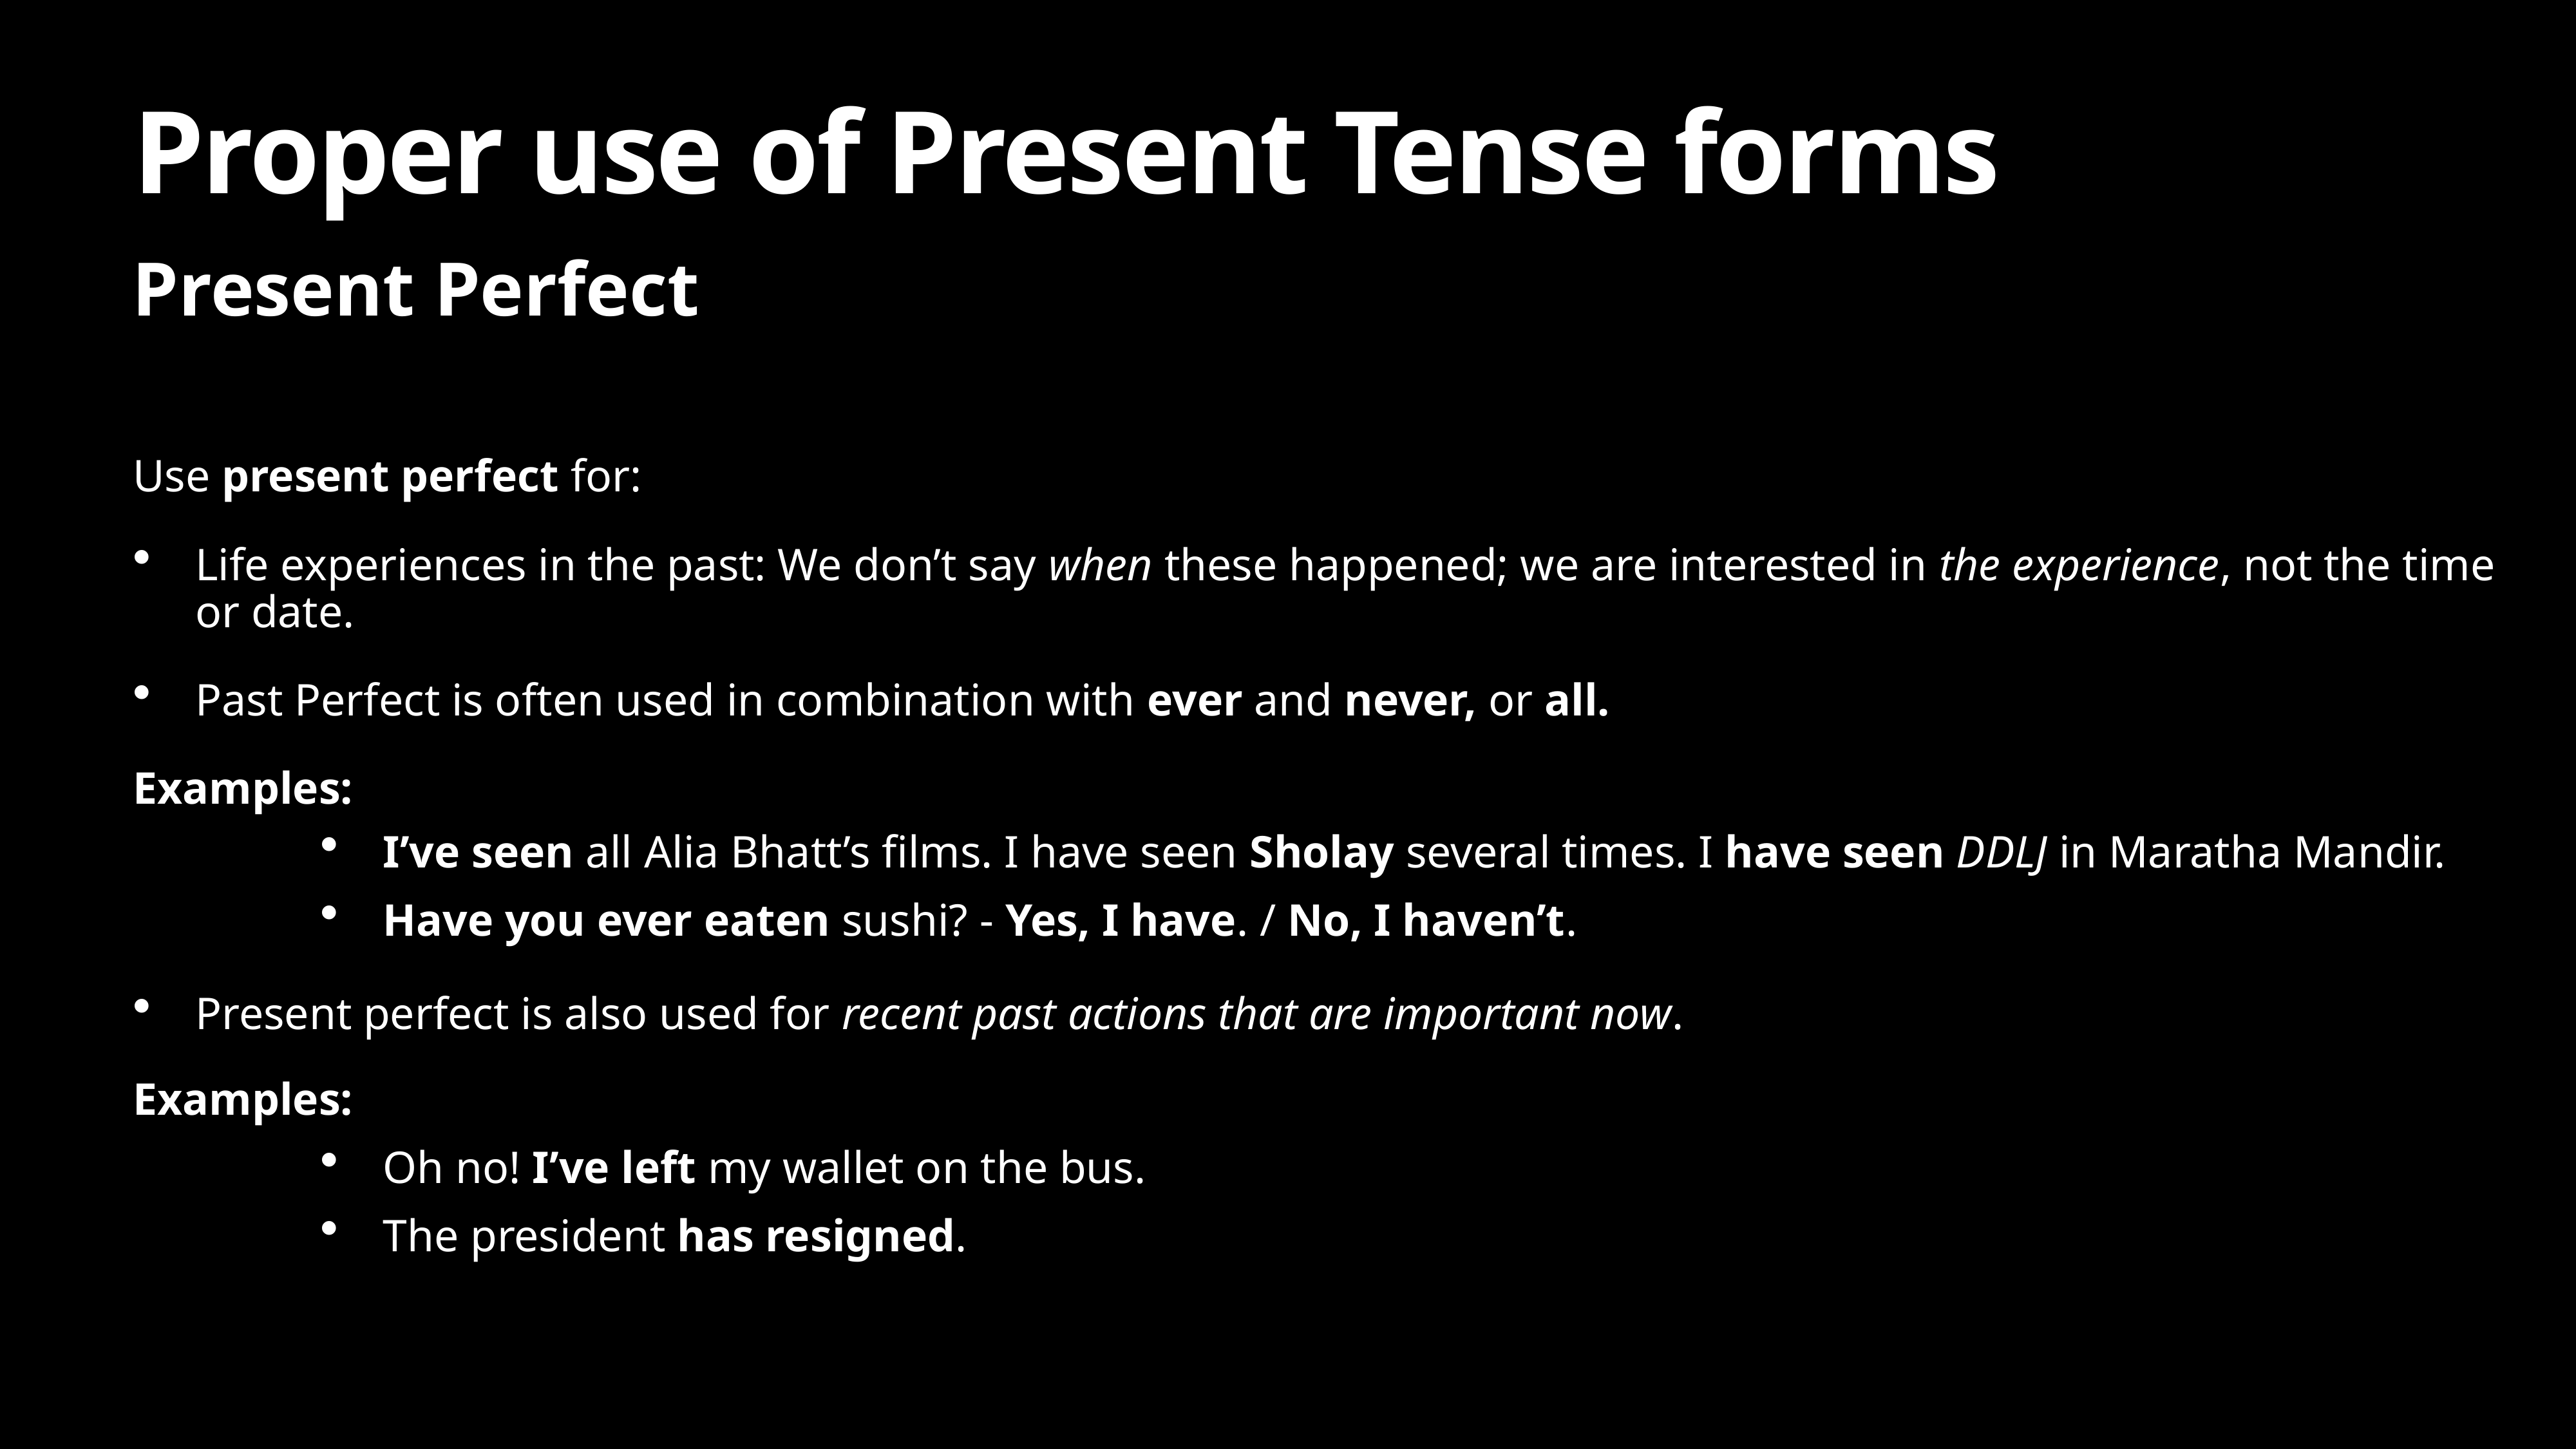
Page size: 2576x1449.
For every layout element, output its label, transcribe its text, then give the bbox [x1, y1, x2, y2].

list Present Perfect [127, 236, 2449, 337]
list Use present perfect for: Life experiences in the past: We don’t say when these happened; we are interested in the experience, not the time or date. Past Perfect is often used in combination with ever and never, or all. Examples: I’ve seen all Alia Bhatt’s films. I have seen Sholay several times. I have seen DDLJ in Maratha Mandir. Have you ever eaten sushi? - Yes, I have. / No, I haven’t. Present perfect is also used for recent past actions that are important now. Examples: Oh no! I’ve left my wallet on the bus. The president has resigned. [127, 448, 2512, 1321]
title Proper use of Present Tense forms [127, 100, 2449, 236]
